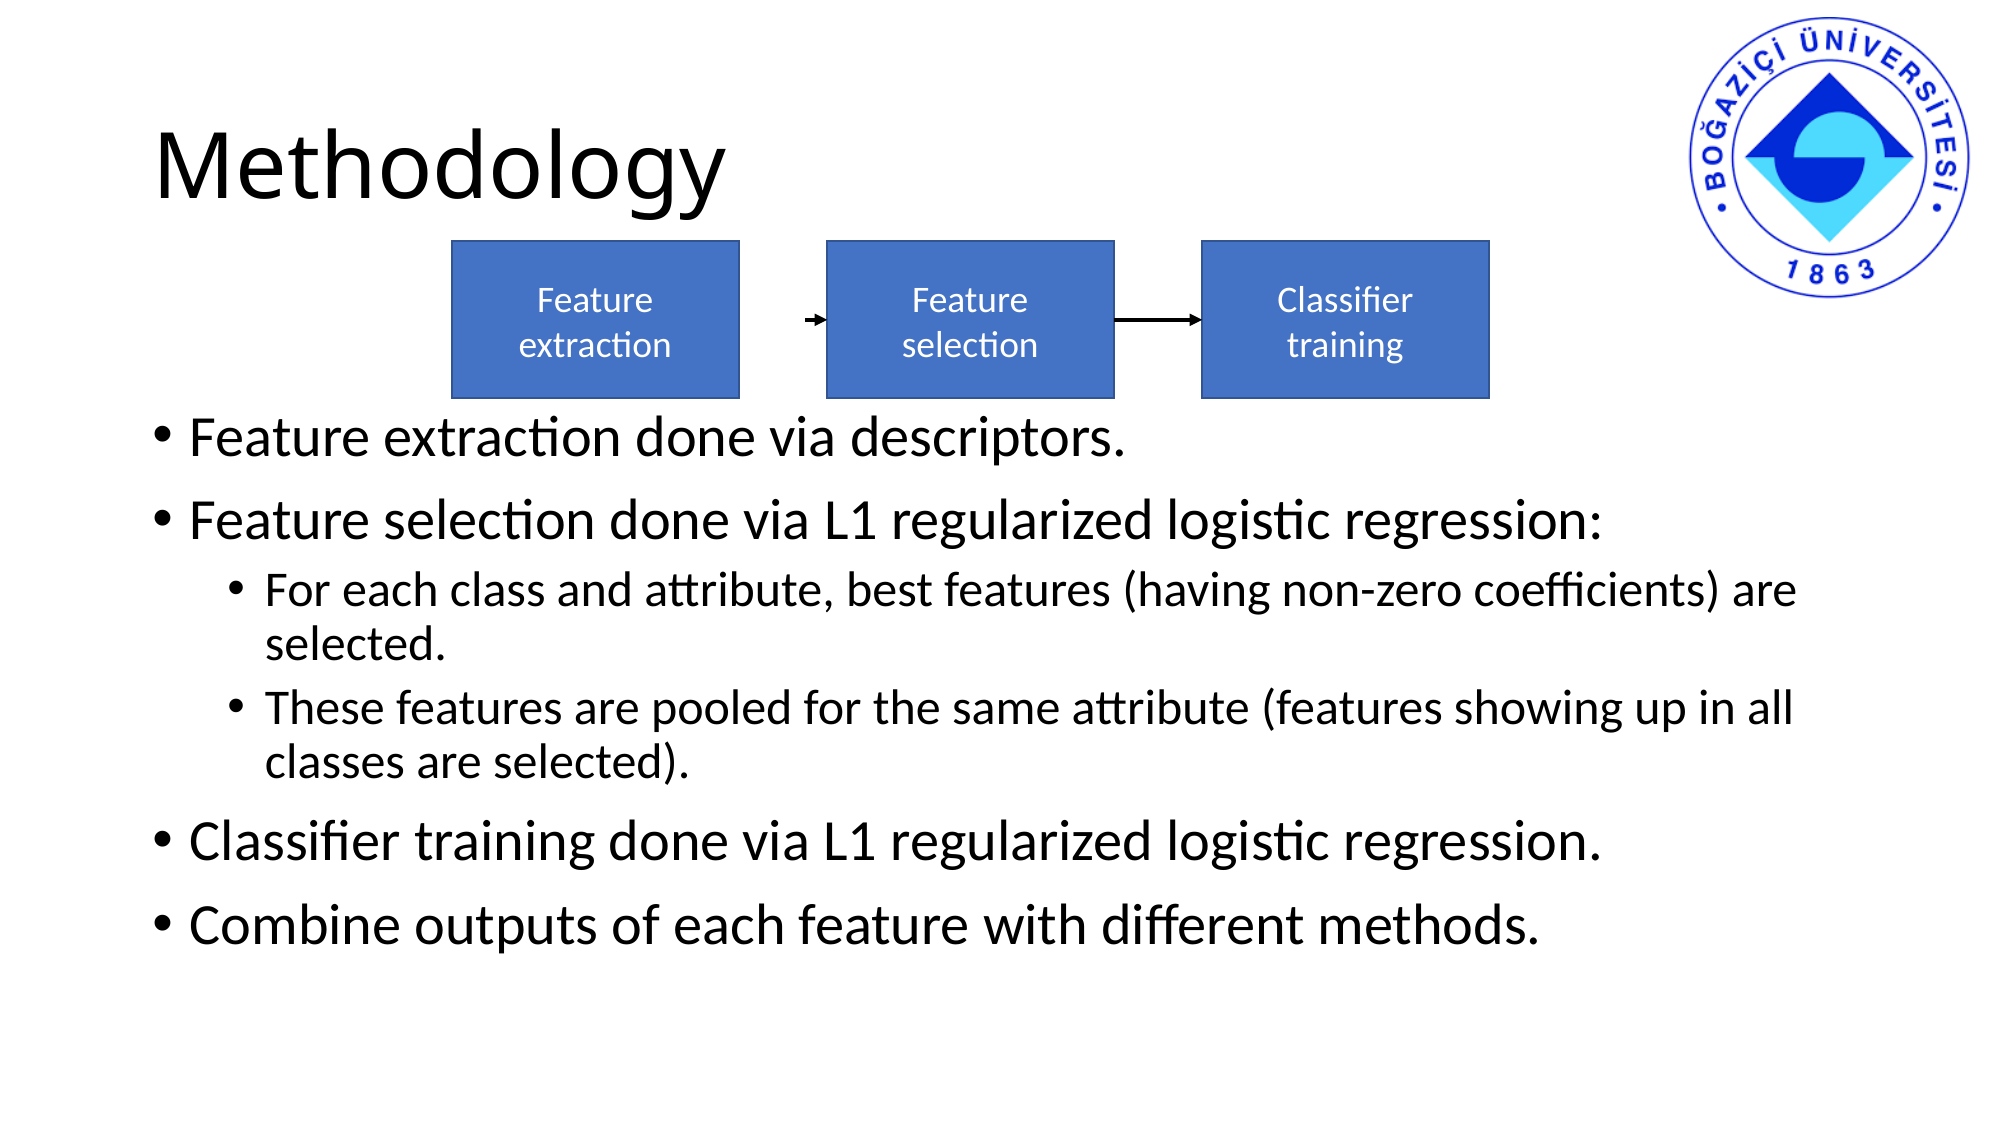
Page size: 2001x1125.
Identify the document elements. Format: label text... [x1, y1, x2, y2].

text_box Feature selection [826, 240, 1115, 399]
text_box Feature extraction [451, 240, 740, 399]
title Methodology [137, 59, 1685, 278]
list Feature extraction done via descriptors. Feature selection done via L1 regularized logistic regression: For each class and attribute, best features (having non-zero coefficients) are selected. These features are pooled for the same attribute (features showing up in all classes are selected). Classifier training done via L1 regularized logistic regression. Combine outputs of each feature with different methods. [137, 398, 1863, 1014]
picture [1685, 17, 1974, 300]
text_box Classifier training [1201, 240, 1490, 399]
